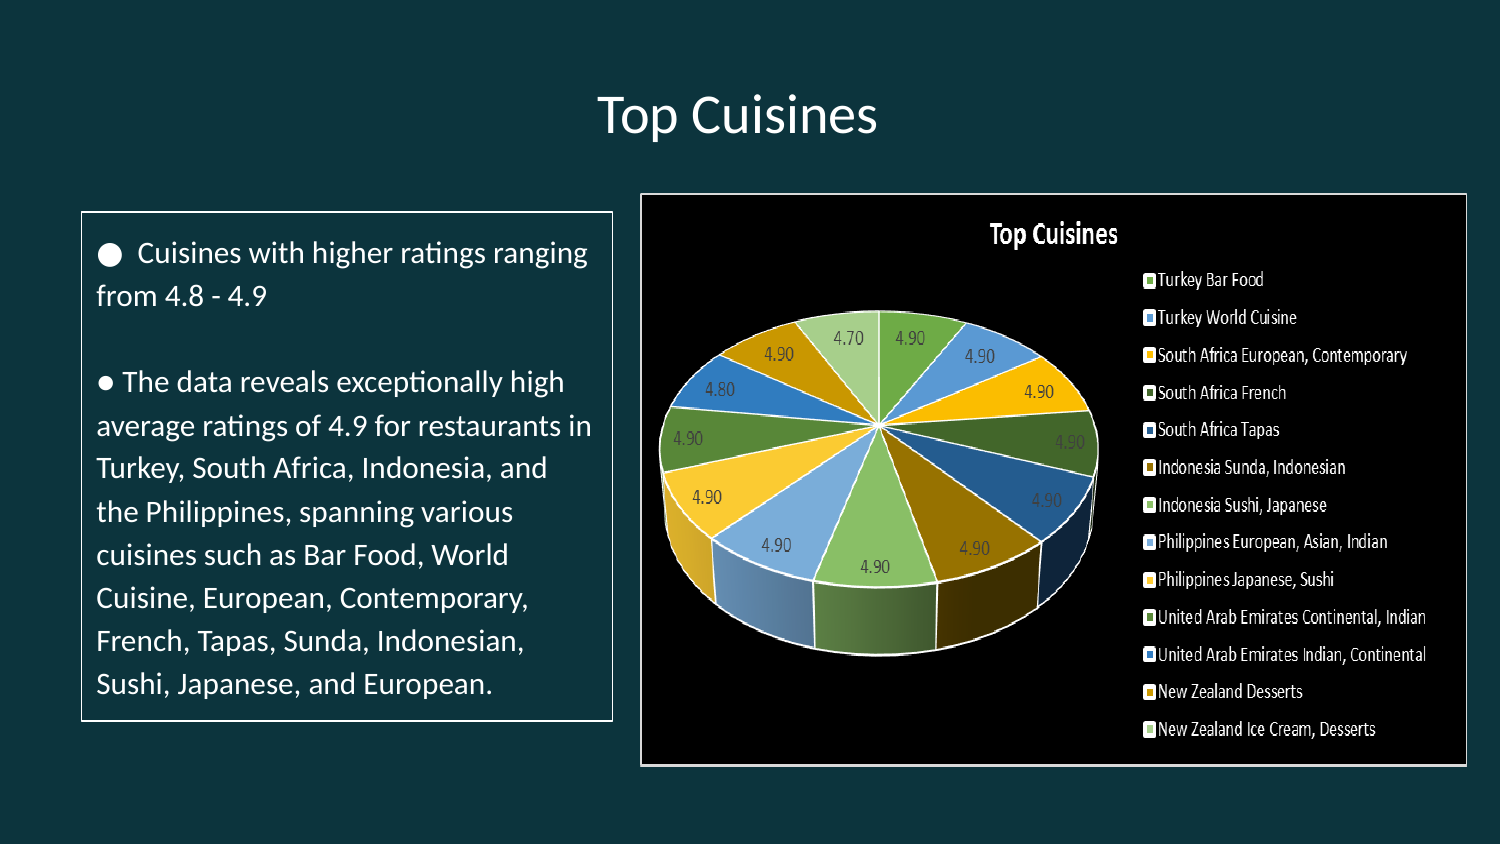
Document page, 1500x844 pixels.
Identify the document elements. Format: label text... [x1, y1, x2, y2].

text_box ● Cuisines with higher ratings ranging from 4.8 - 4.9 ● The data reveals exceptionally high average ratings of 4.9 for restaurants in Turkey, South Africa, Indonesia, and the Philippines, spanning various cuisines such as Bar Food, World Cuisine, European, Contemporary, French, Tapas, Sunda, Indonesian, Sushi, Japanese, and European. [81, 211, 613, 721]
picture [640, 193, 1468, 767]
title Top Cuisines [27, 62, 1449, 167]
